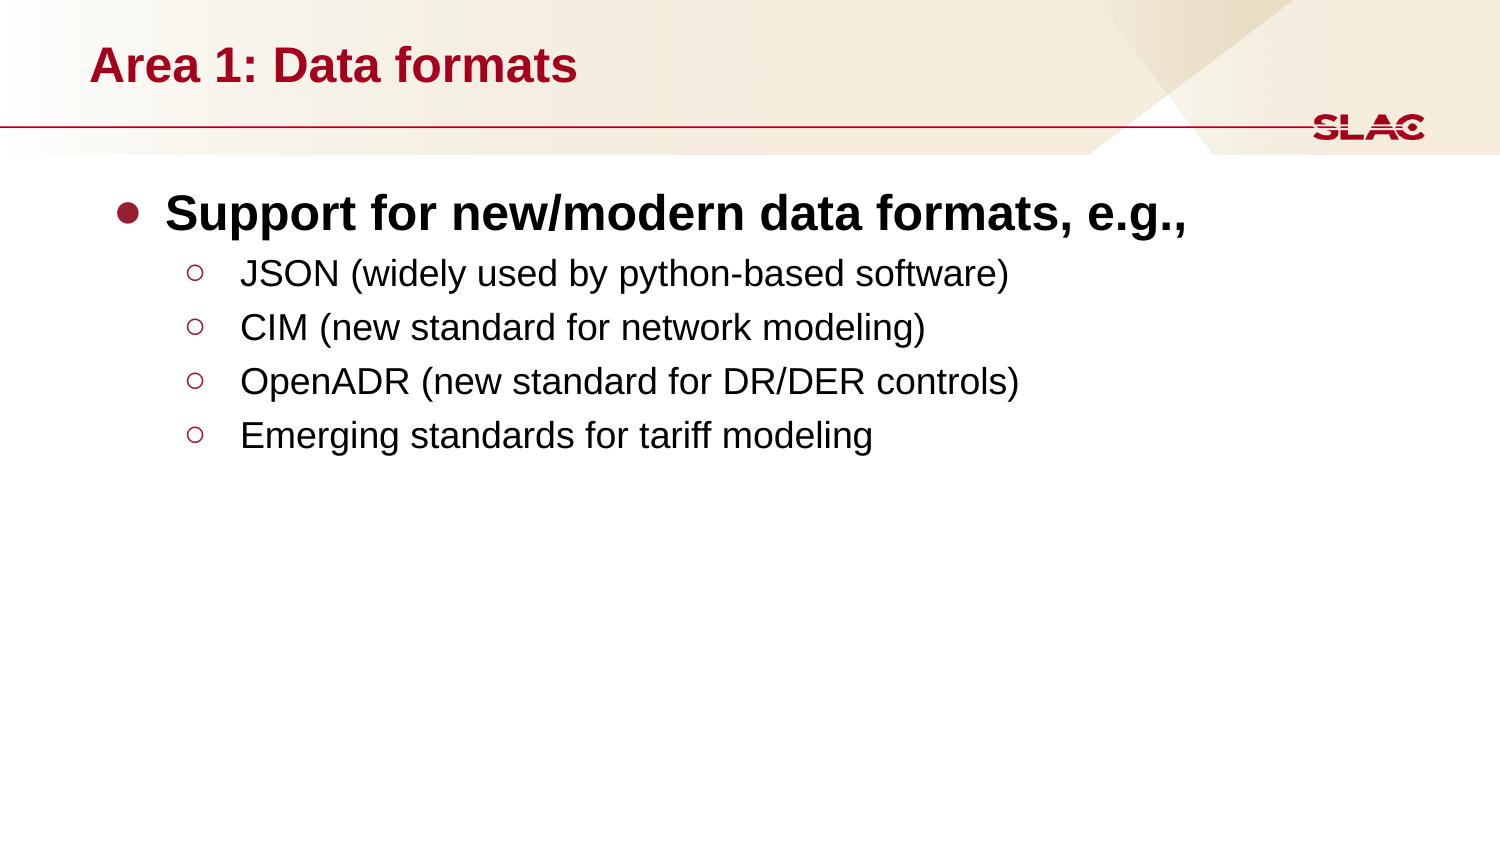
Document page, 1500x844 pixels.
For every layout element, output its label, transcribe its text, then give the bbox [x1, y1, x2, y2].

picture [0, 0, 1500, 155]
title Area 1: Data formats [74, 15, 1404, 109]
list Support for new/modern data formats, e.g., JSON (widely used by python-based software) CIM (new standard for network modeling) OpenADR (new standard for DR/DER controls) Emerging standards for tariff modeling [75, 153, 1406, 777]
